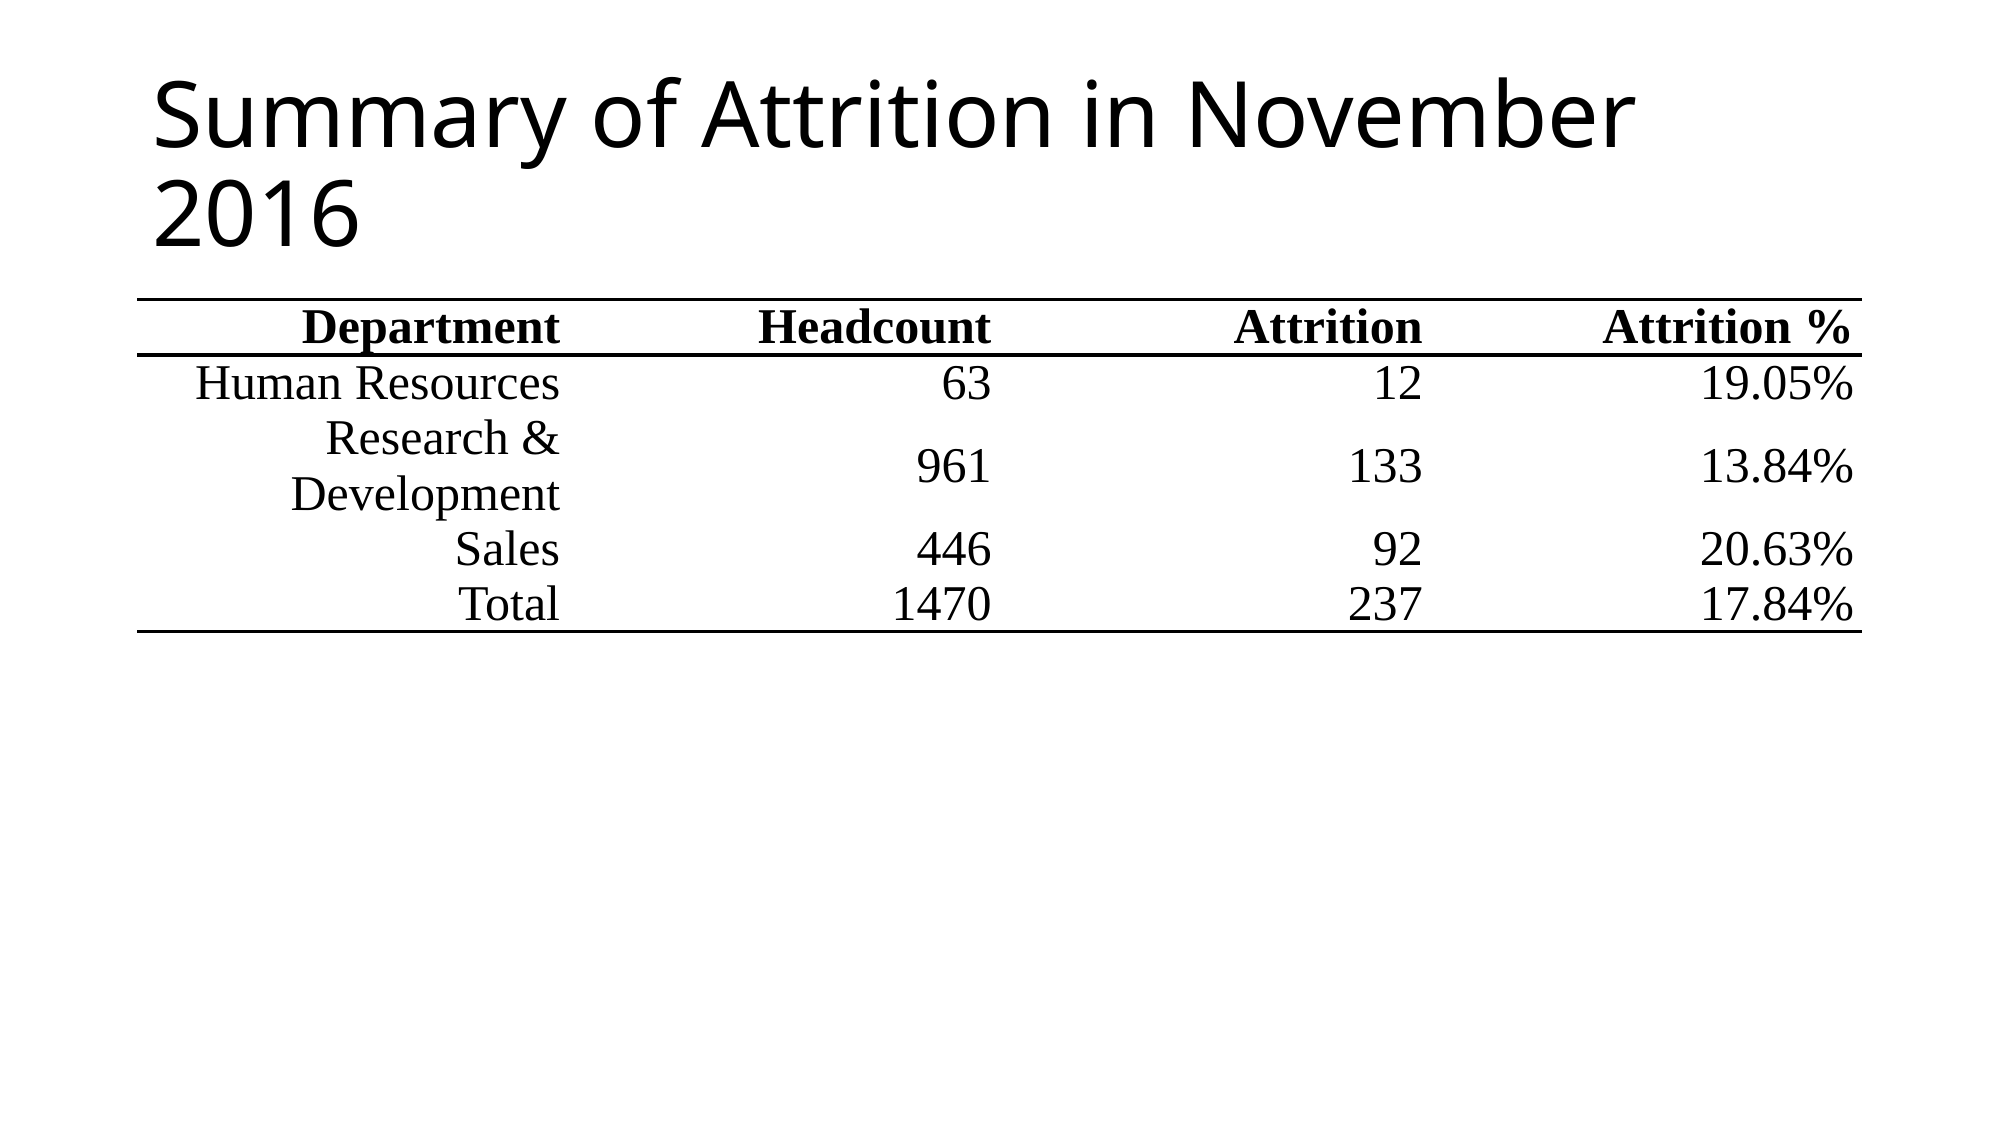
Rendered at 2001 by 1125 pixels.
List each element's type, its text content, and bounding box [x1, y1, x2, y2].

table_cell 17.84% [1431, 576, 1862, 630]
table_header Department [137, 301, 569, 353]
table_cell Human Resources [137, 357, 569, 410]
table_cell 133 [1000, 410, 1431, 521]
table_header Headcount [569, 301, 1000, 353]
table_cell 92 [1000, 521, 1431, 576]
title Summary of Attrition in November 2016 [137, 59, 1863, 277]
table_cell 237 [1000, 576, 1431, 630]
table_header Attrition % [1431, 301, 1862, 353]
table_cell 20.63% [1431, 521, 1862, 576]
table_cell 19.05% [1431, 357, 1862, 410]
table_header Attrition [1000, 301, 1431, 353]
table_cell 446 [569, 521, 1000, 576]
table_cell Research & Development [137, 410, 569, 521]
table_cell 12 [1000, 357, 1431, 410]
table_cell 961 [569, 410, 1000, 521]
table_cell 13.84% [1431, 410, 1862, 521]
table_cell 1470 [569, 576, 1000, 630]
table_cell Sales [137, 521, 569, 576]
table_cell 63 [569, 357, 1000, 410]
table_cell Total [137, 576, 569, 630]
